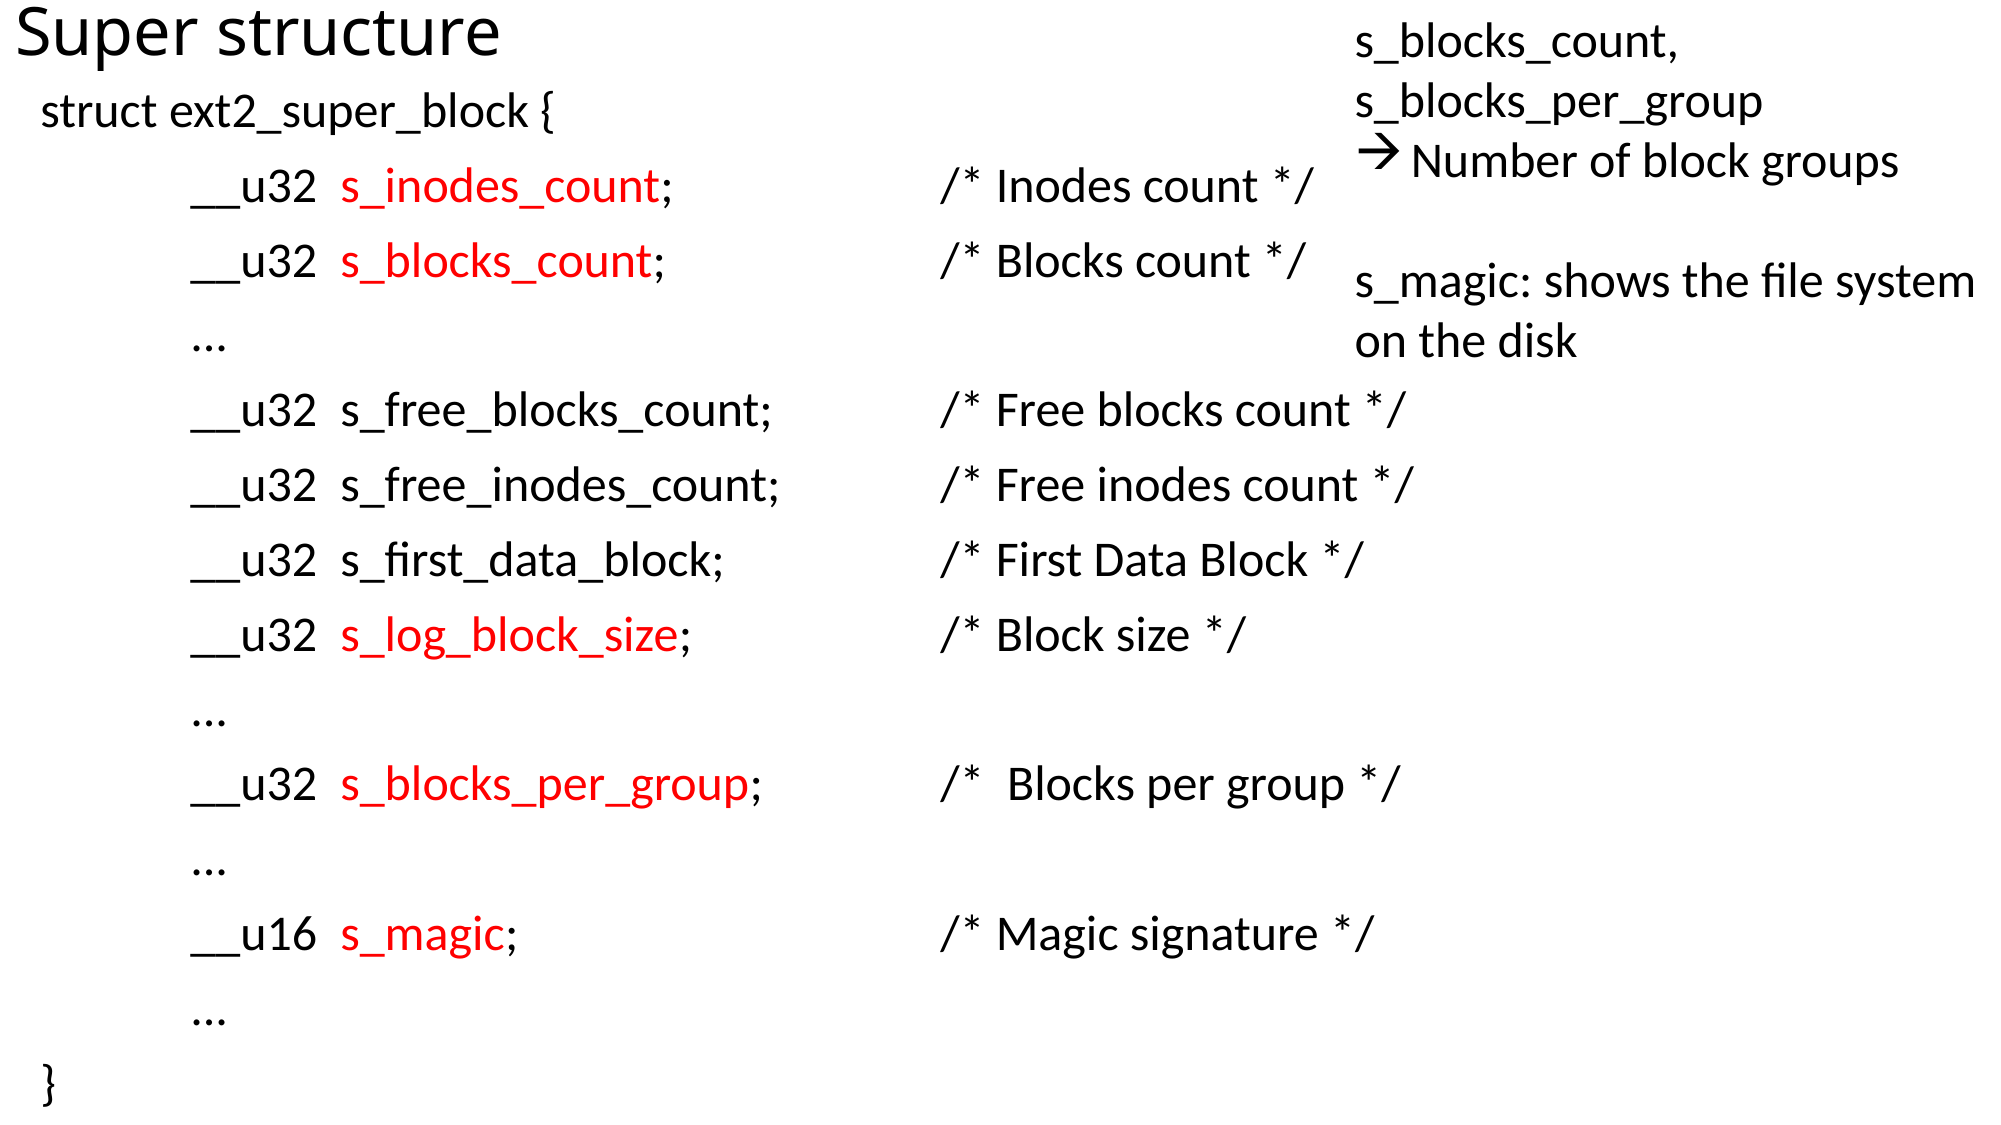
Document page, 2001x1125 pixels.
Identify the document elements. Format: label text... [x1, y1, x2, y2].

text_box s_blocks_count, s_blocks_per_group Number of block groups s_magic: shows the file system on the disk [1339, 0, 2000, 375]
list struct ext2_super_block { __u32 s_inodes_count; /* Inodes count */ __u32 s_blocks_count; /* Blocks count */ ... __u32 s_free_blocks_count; /* Free blocks count */ __u32 s_free_inodes_count; /* Free inodes count */ __u32 s_first_data_block; /* First Data Block */ __u32 s_log_block_size; /* Block size */ ... __u32 s_blocks_per_group; /* Blocks per group */ ... __u16 s_magic; /* Magic signature */ ... } [25, 76, 1937, 1125]
title Super structure [0, 0, 1339, 128]
